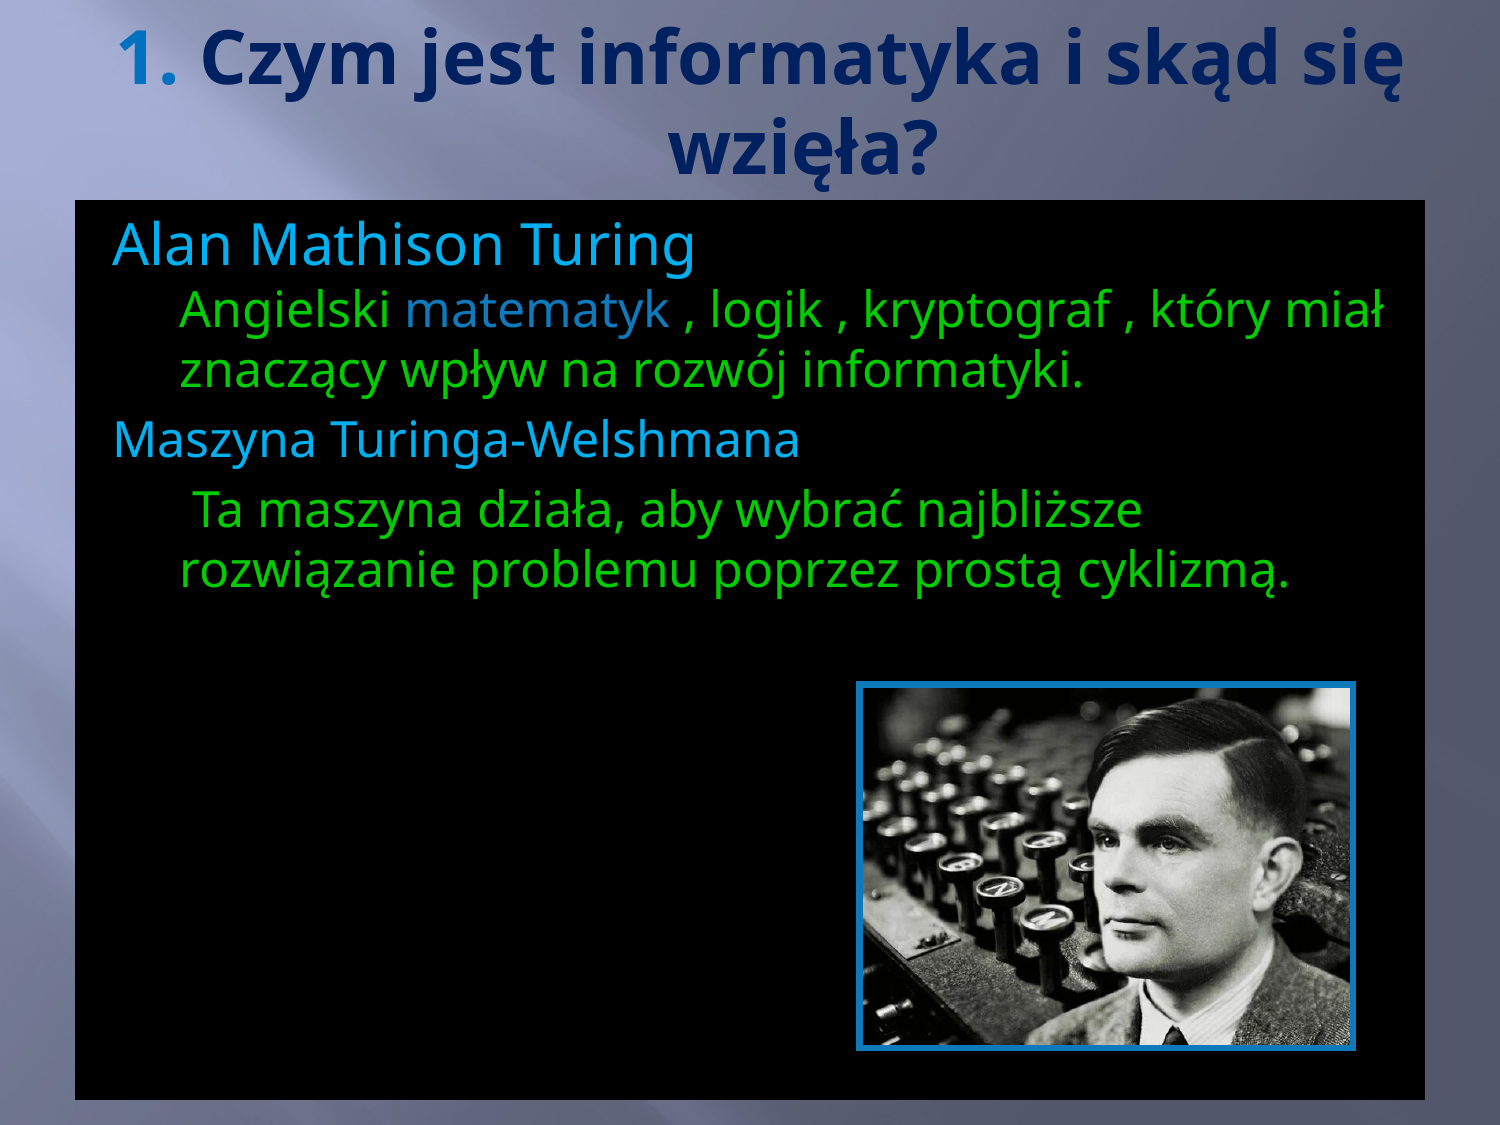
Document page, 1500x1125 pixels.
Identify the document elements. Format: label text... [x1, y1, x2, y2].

picture [862, 687, 1351, 1046]
list Alan Mathison Turing Angielski matematyk , logik , kryptograf , który miał znaczący wpływ na rozwój informatyki. Maszyna Turinga-Welshmana Ta maszyna działa, aby wybrać najbliższe rozwiązanie problemu poprzez prostą cyklizmą. [75, 200, 1425, 1100]
title 1. Czym jest informatyka i skąd się wzięła? [75, 0, 1425, 200]
